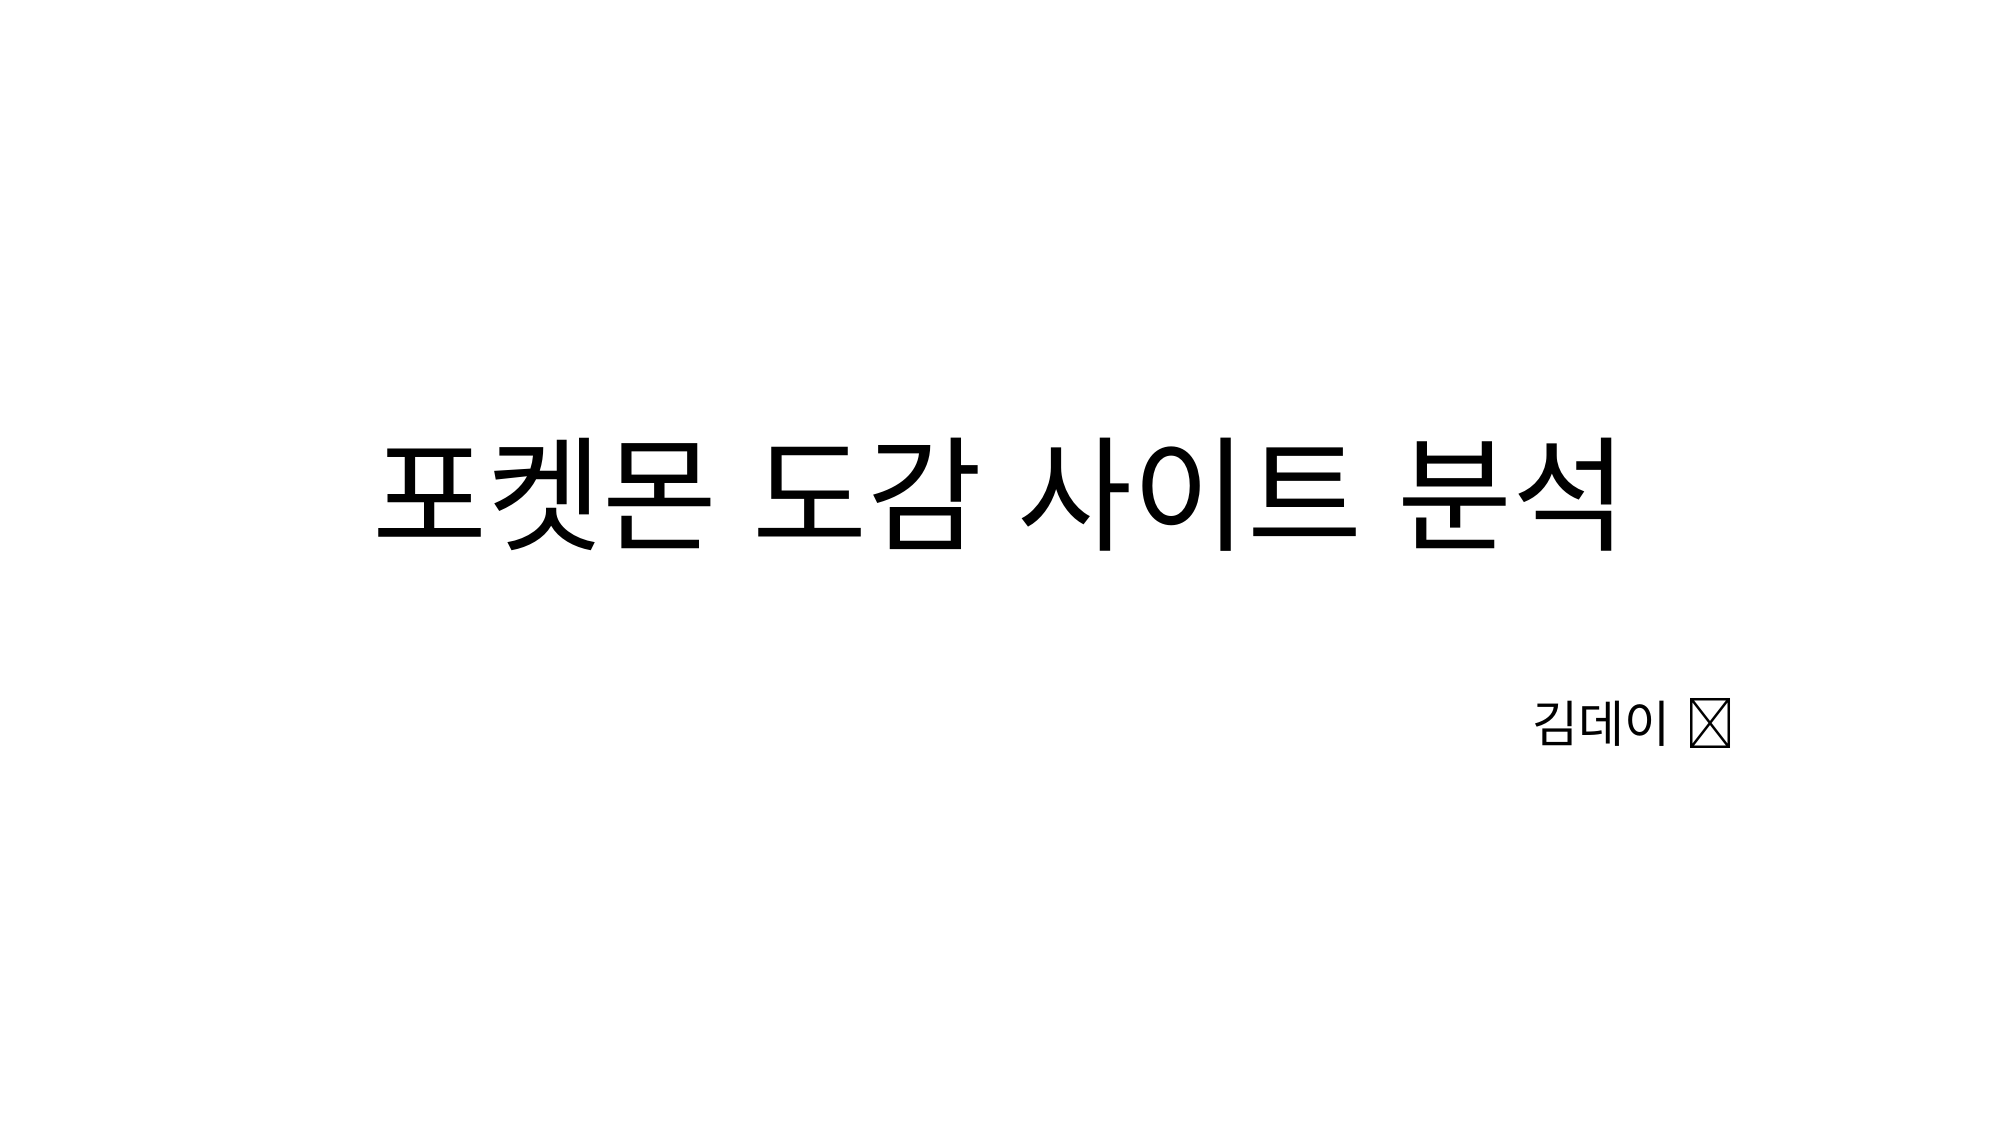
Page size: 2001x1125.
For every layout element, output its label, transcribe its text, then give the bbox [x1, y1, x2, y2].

subtitle 김데이  [249, 590, 1750, 863]
title 포켓몬 도감 사이트 분석 [249, 184, 1750, 576]
